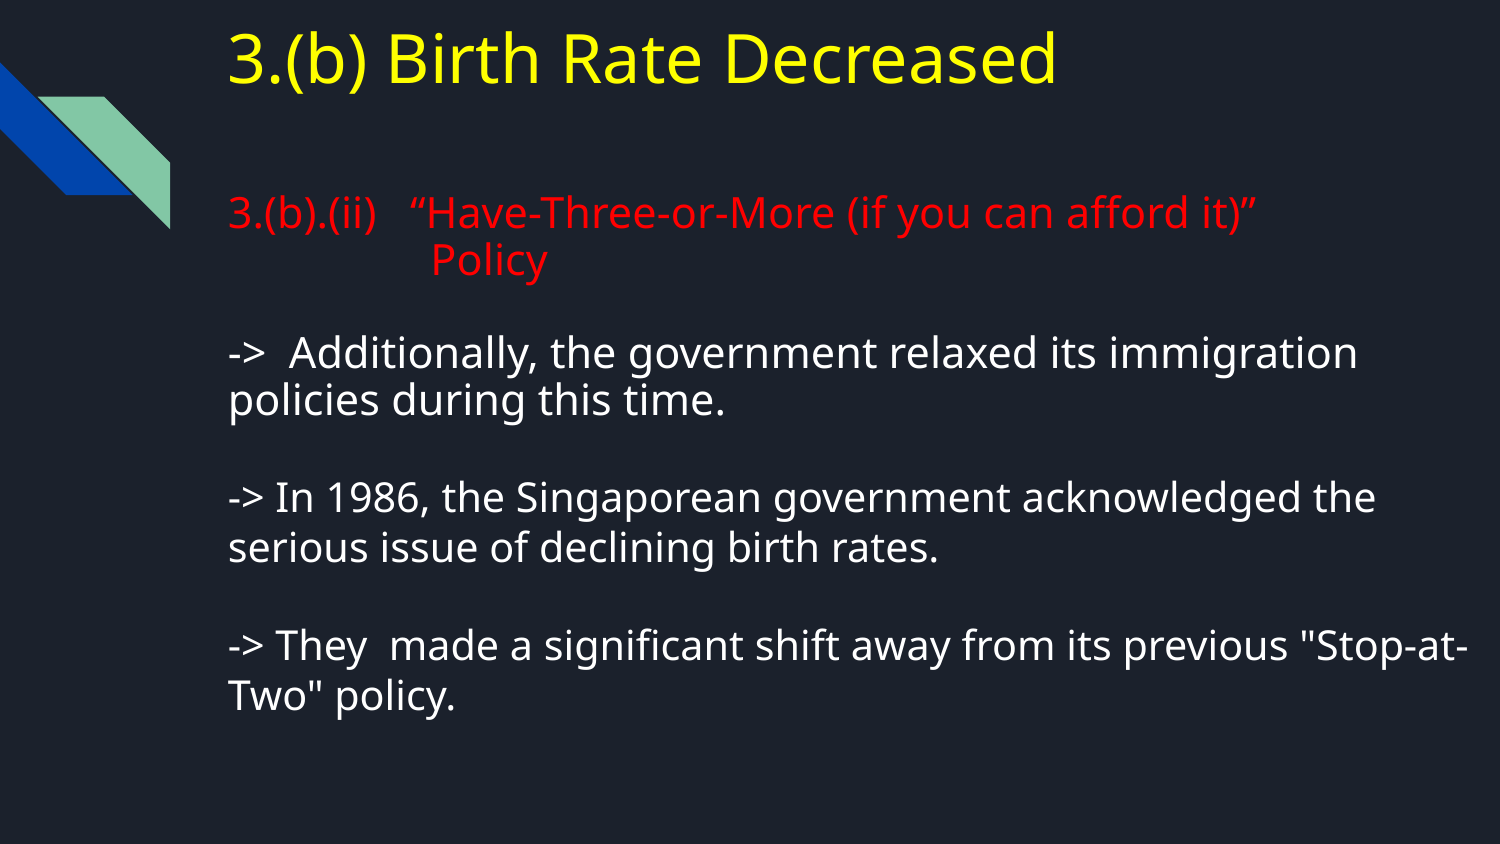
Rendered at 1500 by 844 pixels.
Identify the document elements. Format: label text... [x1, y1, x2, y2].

title 3.(b) Birth Rate Decreased [212, 0, 1368, 150]
list 3.(b).(ii) “Have-Three-or-More (if you can afford it)” Policy -> Additionally, the government relaxed its immigration policies during this time. -> In 1986, the Singaporean government acknowledged the serious issue of declining birth rates. -> They made a significant shift away from its previous "Stop-at-Two" policy. [212, 176, 1500, 820]
